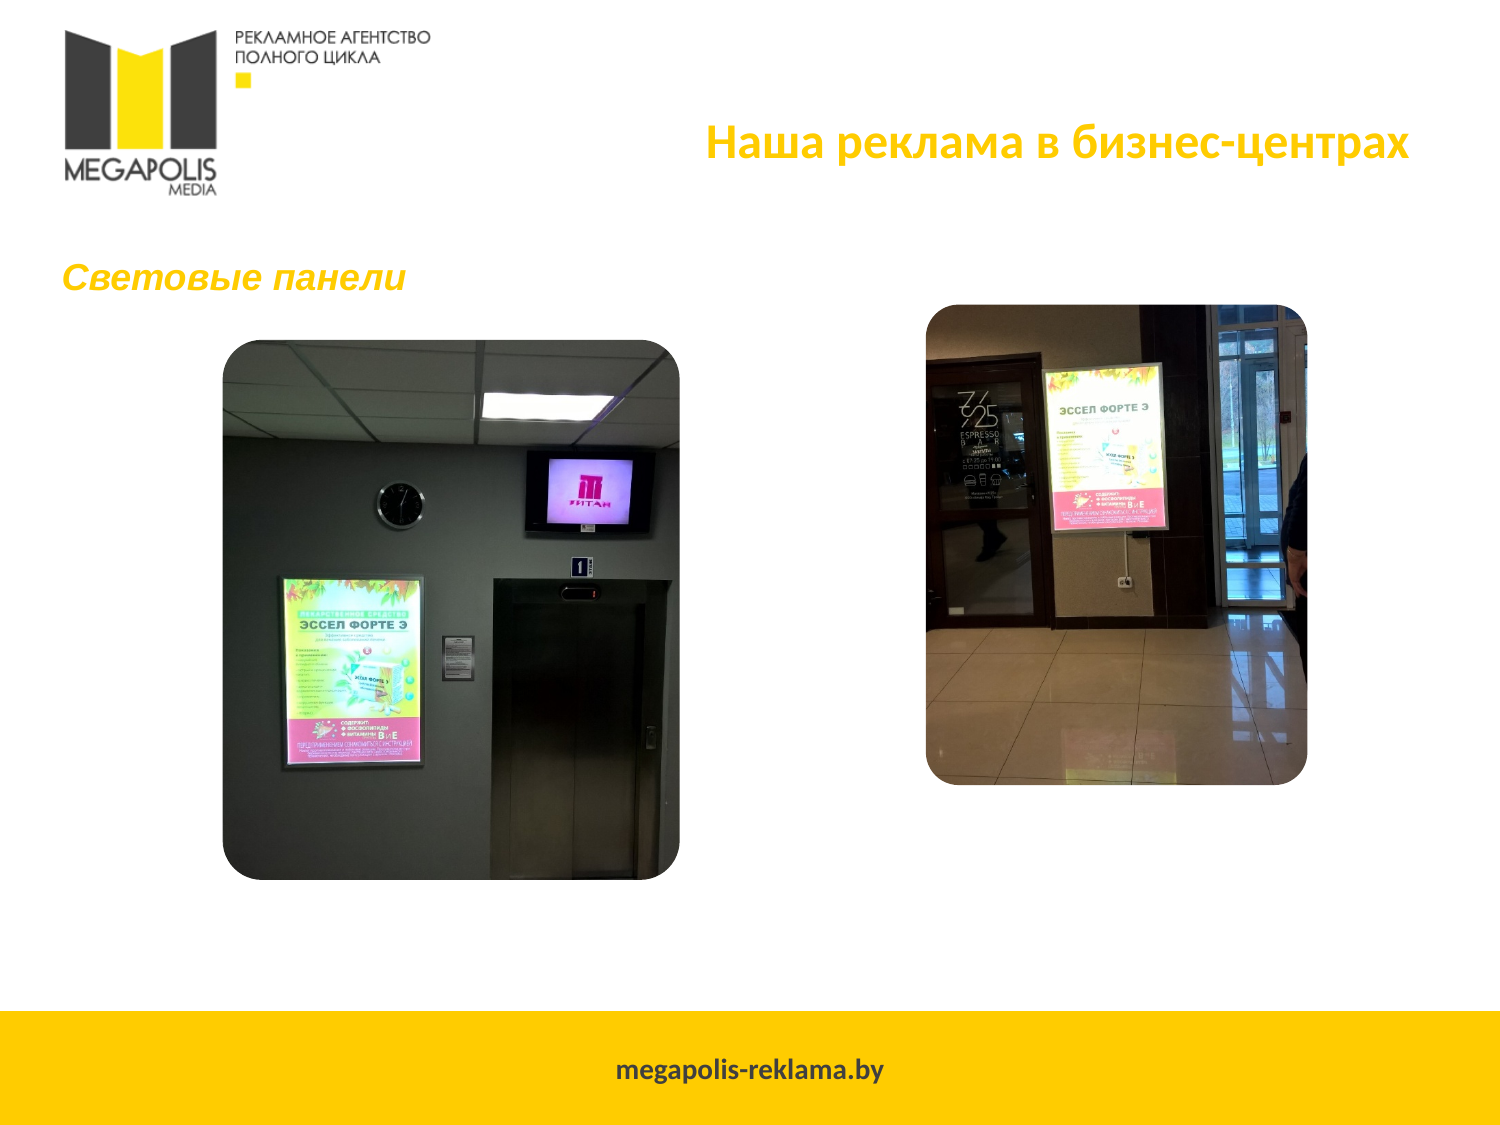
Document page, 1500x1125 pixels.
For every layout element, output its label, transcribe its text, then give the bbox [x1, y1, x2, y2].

picture [876, 304, 1357, 786]
picture [64, 30, 432, 196]
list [222, 339, 680, 881]
text_box Световые панели [46, 246, 657, 306]
title Наша реклама в бизнес-центрах [75, 45, 1425, 233]
